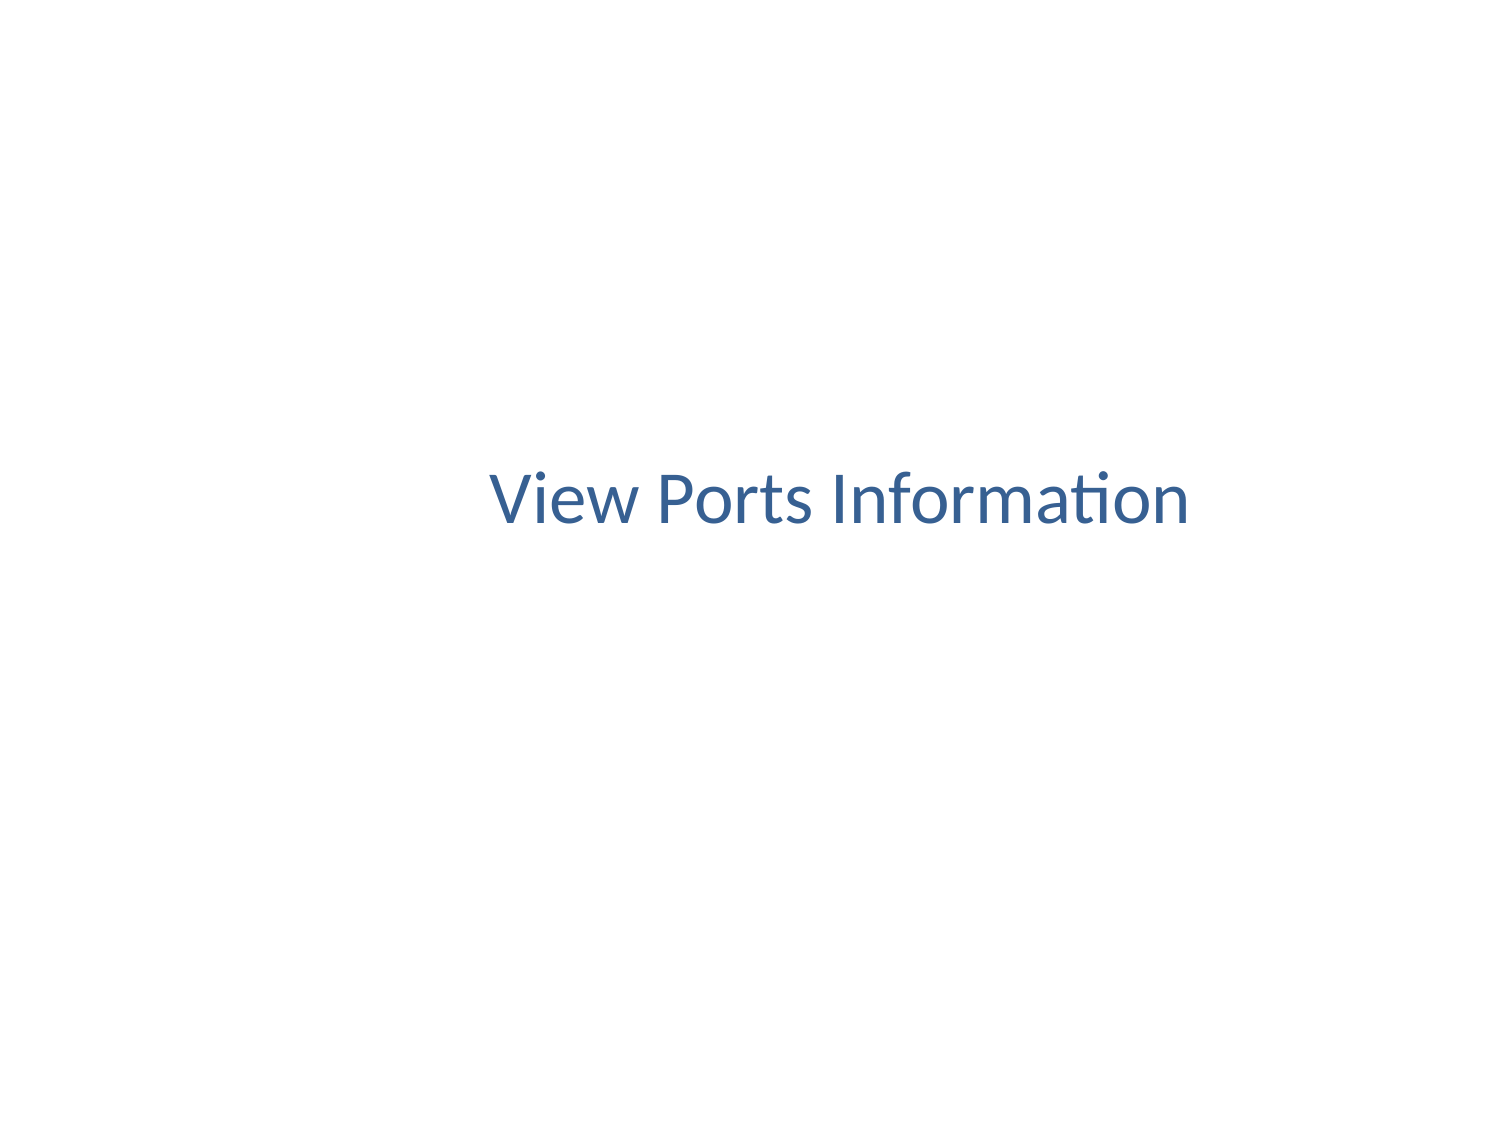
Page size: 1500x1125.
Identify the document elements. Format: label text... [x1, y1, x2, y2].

text_box View Ports Information [431, 441, 1207, 547]
